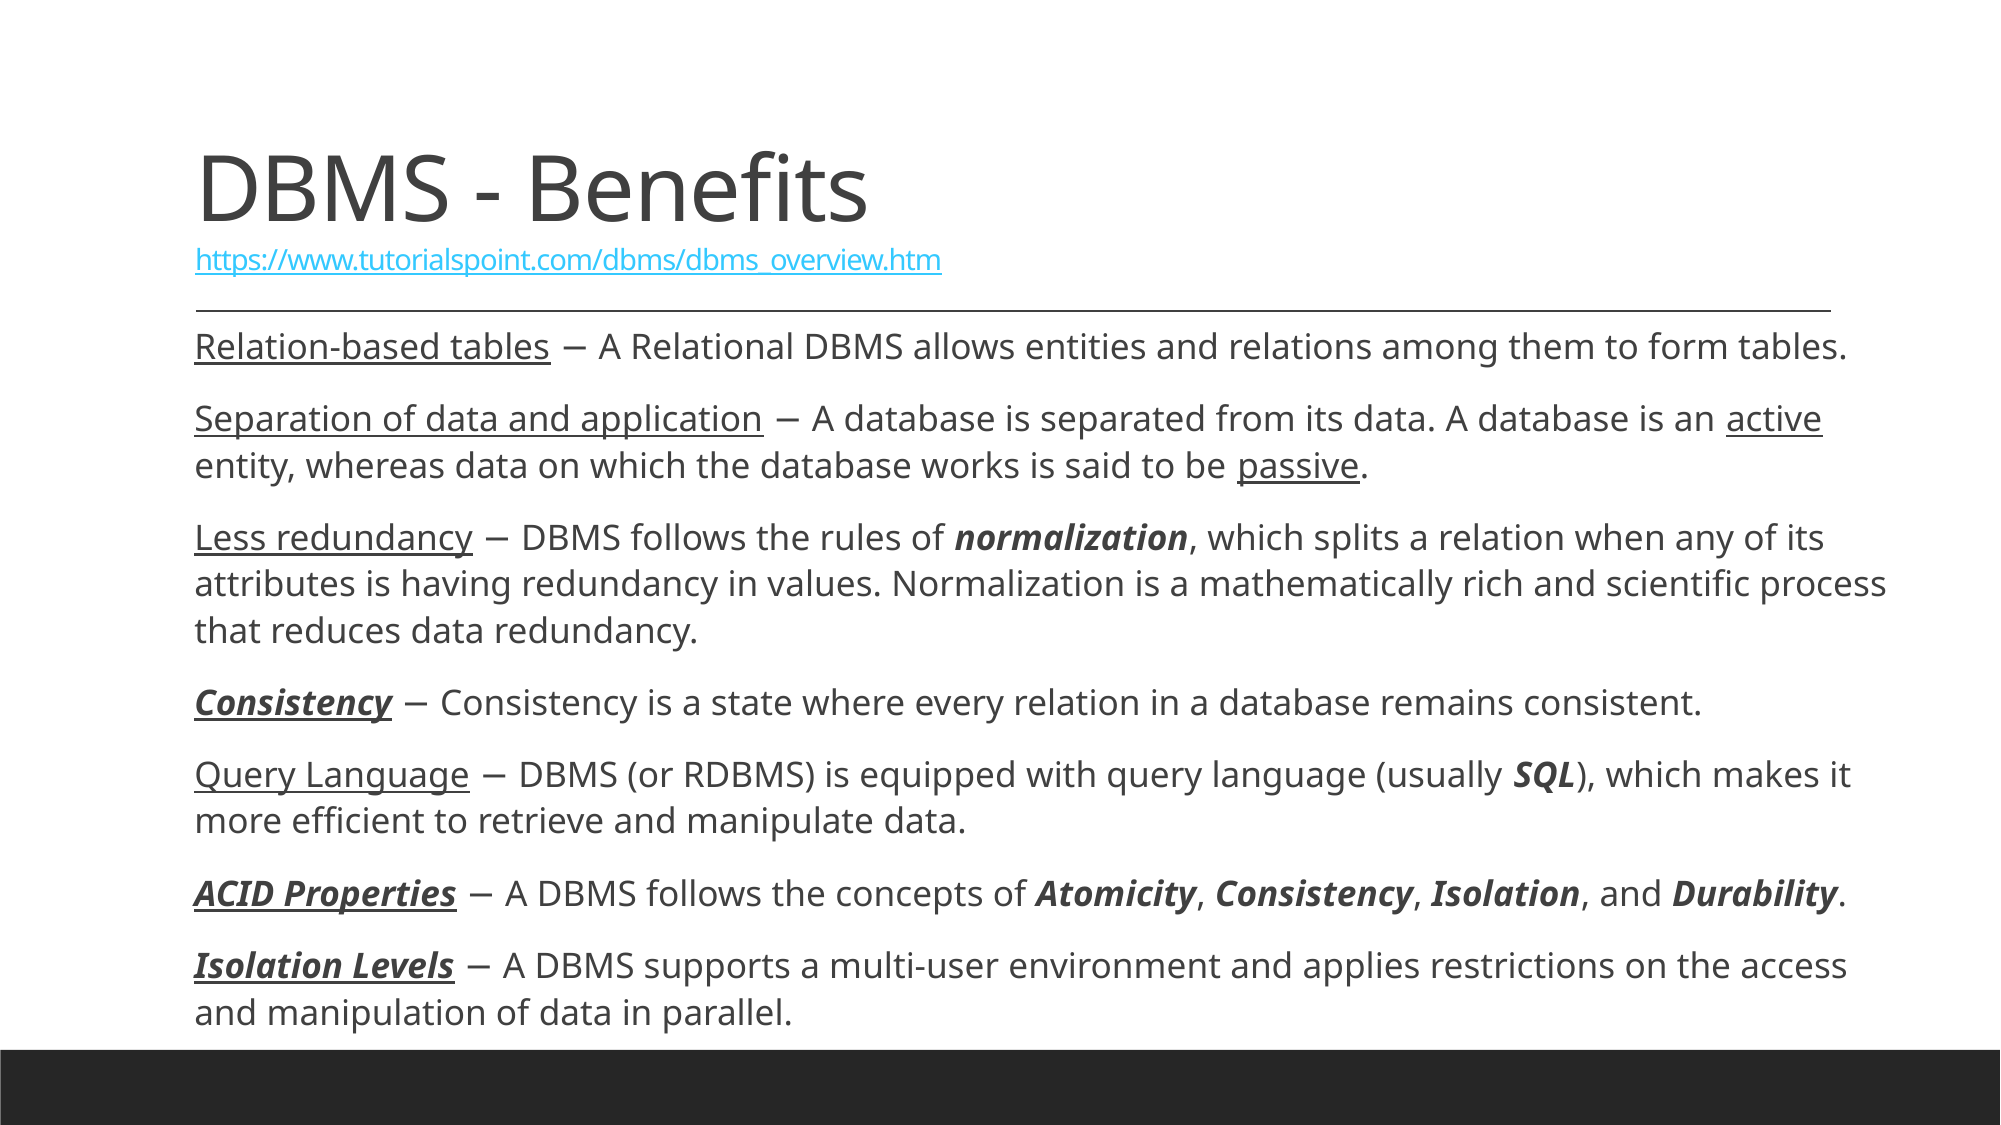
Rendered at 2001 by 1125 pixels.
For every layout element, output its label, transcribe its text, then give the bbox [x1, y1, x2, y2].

title DBMS - Benefits https://www.tutorialspoint.com/dbms/dbms_overview.htm [180, 47, 1835, 285]
list Relation-based tables − A Relational DBMS allows entities and relations among them to form tables. Separation of data and application − A database is separated from its data. A database is an active entity, whereas data on which the database works is said to be passive. Less redundancy − DBMS follows the rules of normalization, which splits a relation when any of its attributes is having redundancy in values. Normalization is a mathematically rich and scientific process that reduces data redundancy. Consistency − Consistency is a state where every relation in a database remains consistent. Query Language − DBMS (or RDBMS) is equipped with query language (usually SQL), which makes it more efficient to retrieve and manipulate data. ACID Properties − A DBMS follows the concepts of Atomicity, Consistency, Isolation, and Durability. Isolation Levels − A DBMS supports a multi-user environment and applies restrictions on the access and manipulation of data in parallel. [180, 312, 1892, 1052]
